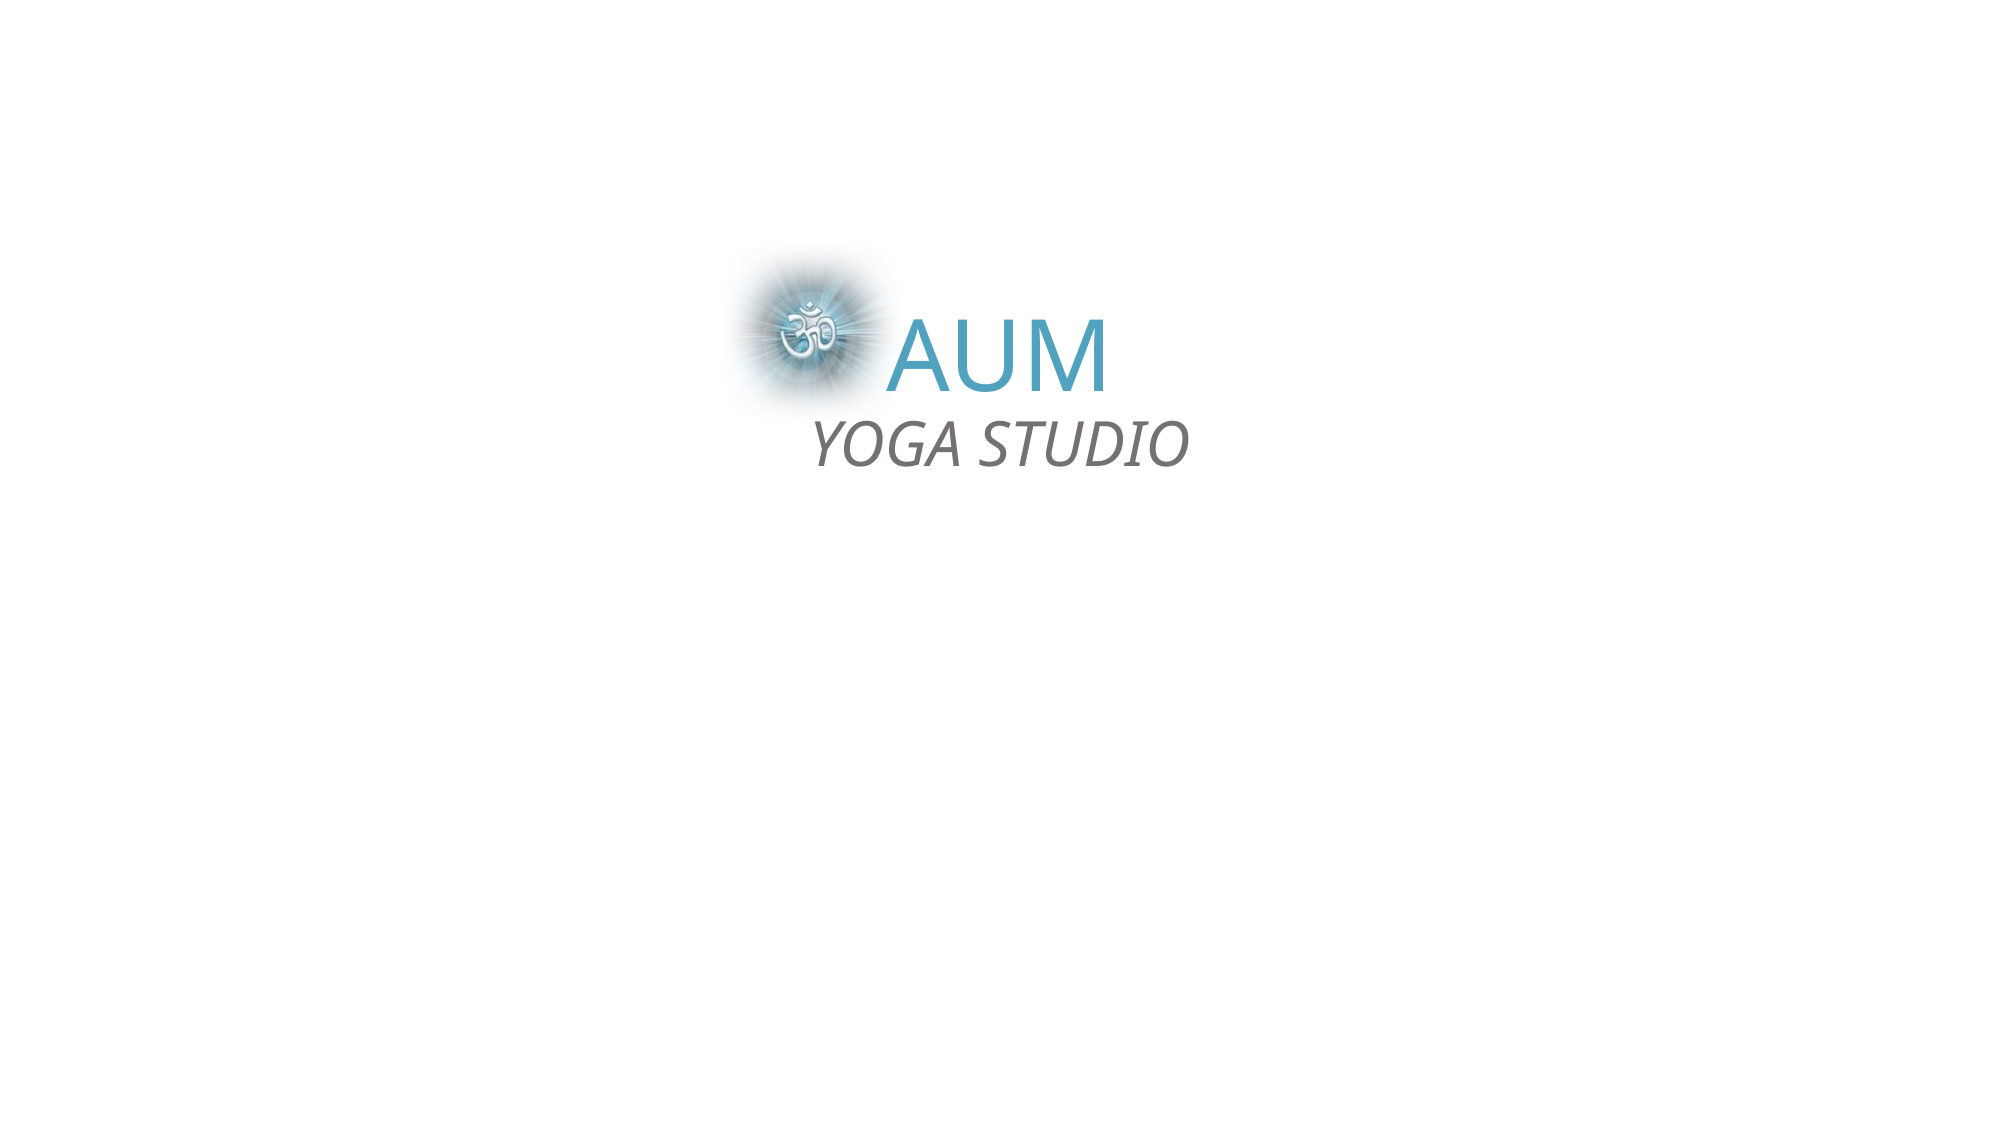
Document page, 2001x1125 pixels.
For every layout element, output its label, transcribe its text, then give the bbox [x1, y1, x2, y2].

title AUM YOGA STUDIO [249, 184, 1750, 601]
picture [719, 238, 906, 426]
